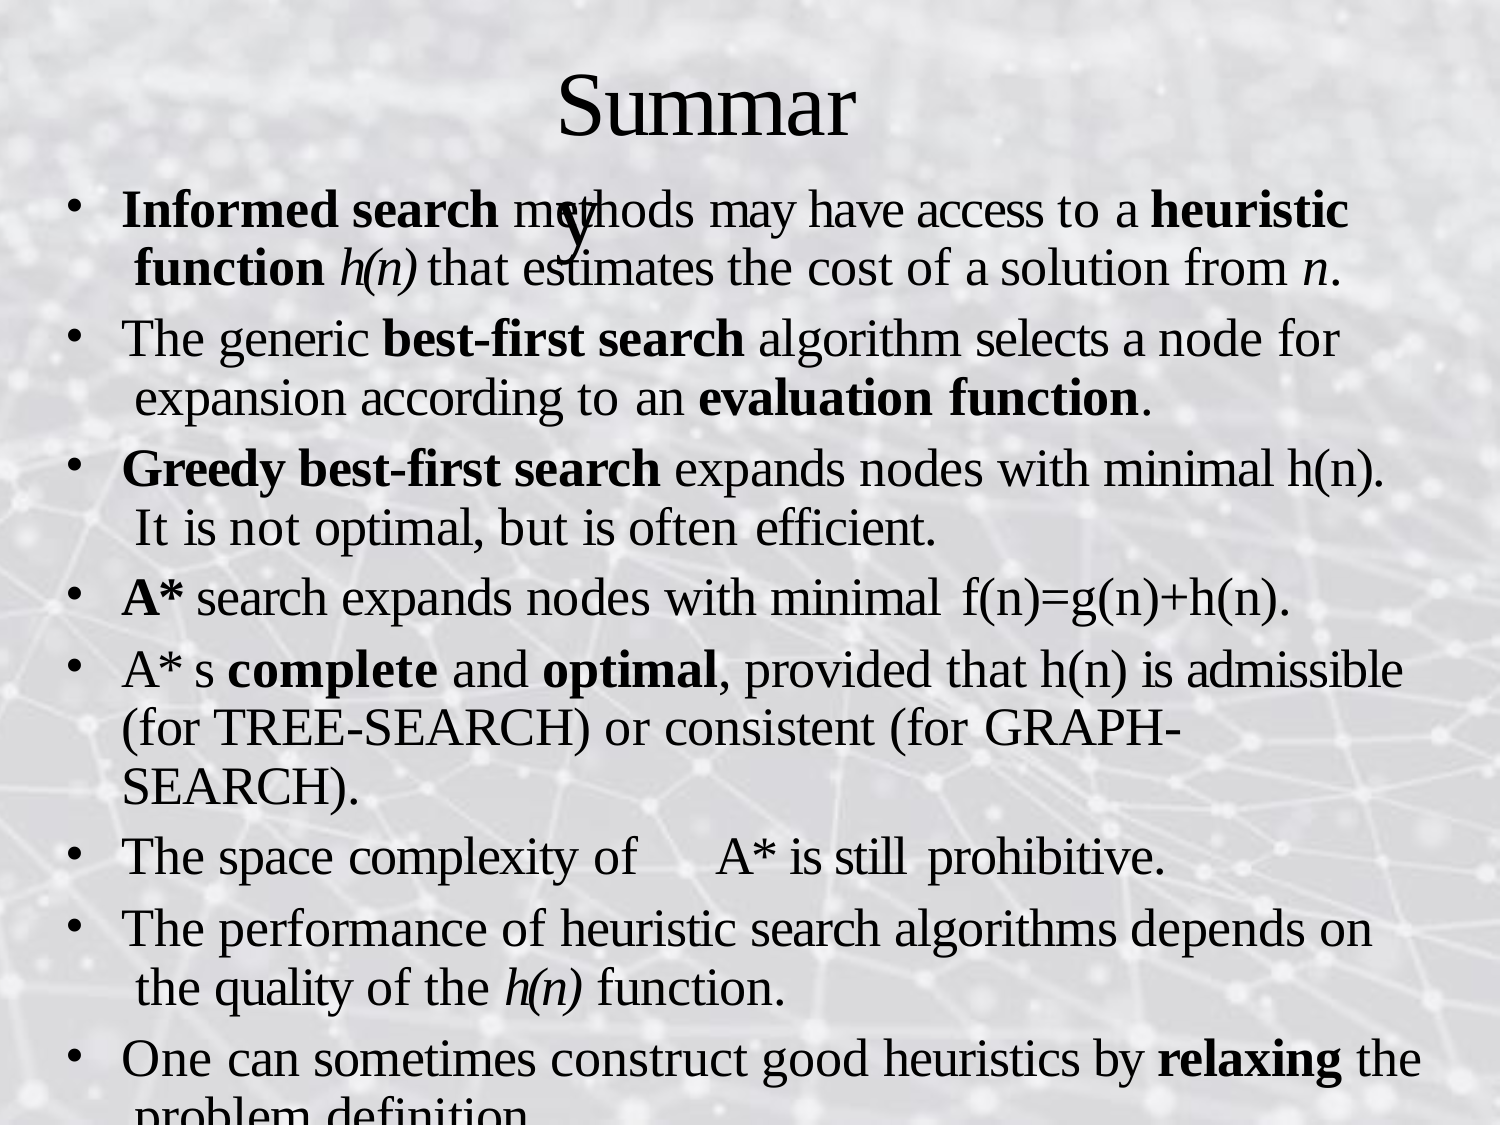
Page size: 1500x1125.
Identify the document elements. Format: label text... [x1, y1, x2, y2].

text_box Informed search methods may have access to a heuristic function h(n) that estimates the cost of a solution from n. The generic best-first search algorithm selects a node for expansion according to an evaluation function. Greedy best-first search expands nodes with minimal h(n). It is not optimal, but is often efficient. A* search expands nodes with minimal f(n)=g(n)+h(n). A* s complete and optimal, provided that h(n) is admissible (for TREE-SEARCH) or consistent (for GRAPH-SEARCH). The space complexity of A* is still prohibitive. The performance of heuristic search algorithms depends on the quality of the h(n) function. One can sometimes construct good heuristics by relaxing the problem definition. [62, 169, 1428, 1125]
picture [0, 0, 1500, 1125]
title Summary [553, 41, 897, 169]
